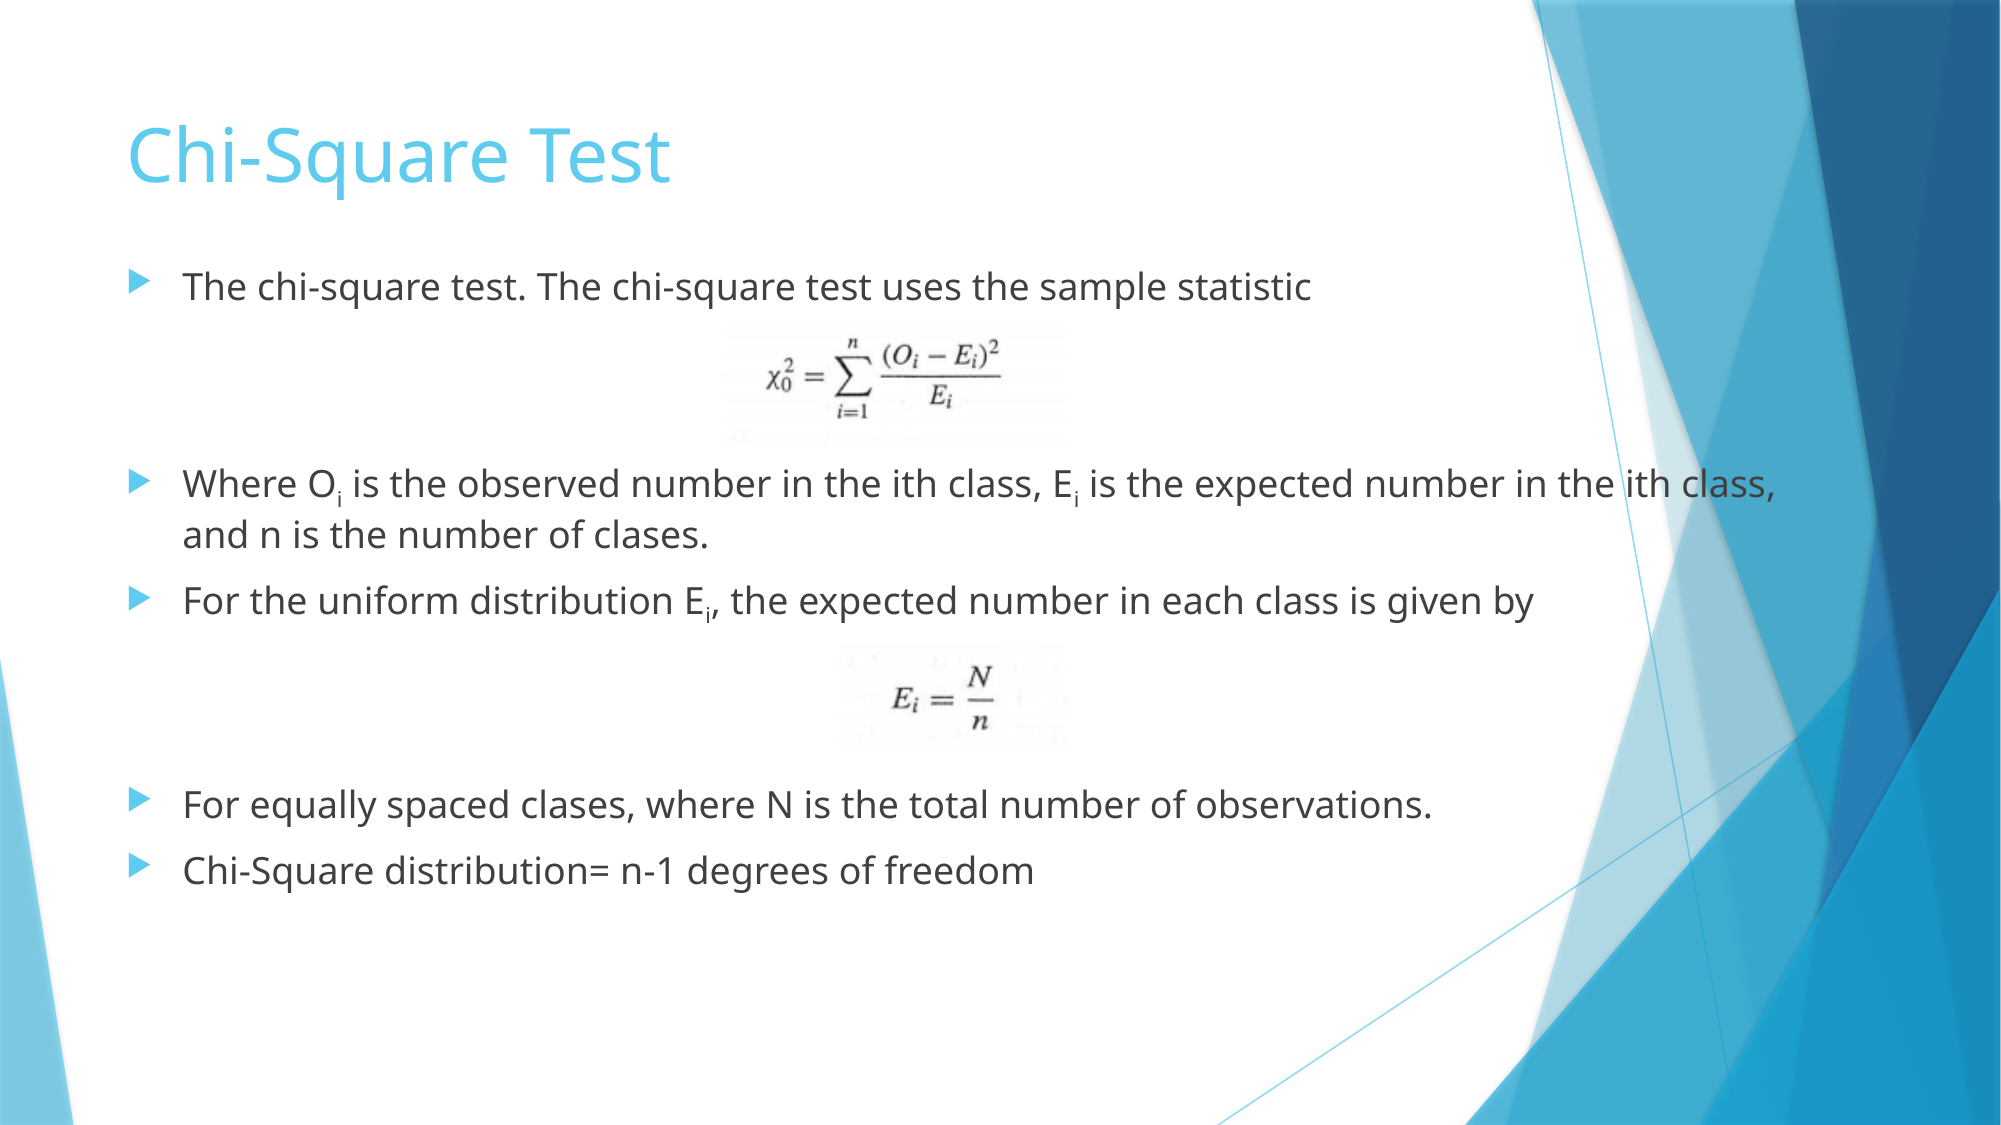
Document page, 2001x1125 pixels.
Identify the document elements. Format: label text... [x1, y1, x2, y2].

picture [721, 316, 1068, 447]
list The chi-square test. The chi-square test uses the sample statistic Where Oi is the observed number in the ith class, Ei is the expected number in the ith class, and n is the number of clases. For the uniform distribution Ei, the expected number in each class is given by For equally spaced clases, where N is the total number of observations. Chi-Square distribution= n-1 degrees of freedom [111, 255, 1846, 1059]
title Chi-Square Test [111, 99, 1522, 317]
picture [834, 639, 1068, 751]
